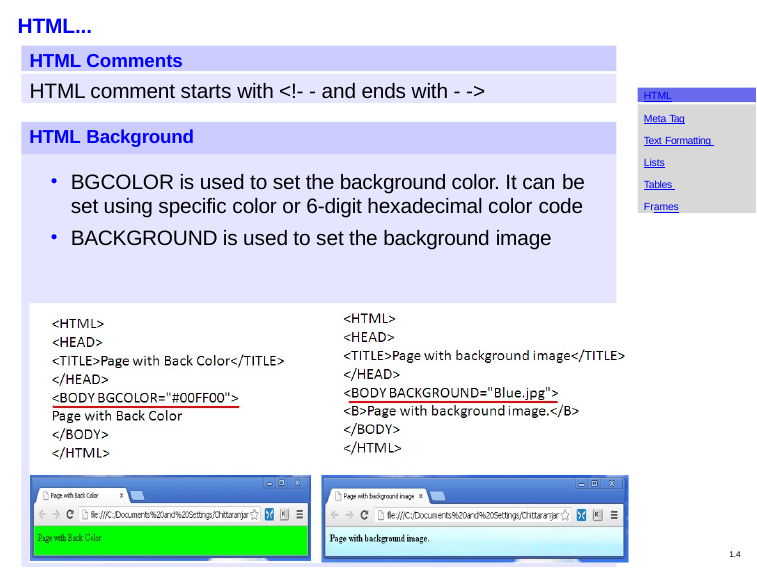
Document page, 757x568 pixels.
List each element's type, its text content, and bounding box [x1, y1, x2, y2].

text_box Meta Tag Text Formatting Lists Tables Frames [637, 104, 756, 213]
title HTML... [15, 10, 95, 108]
text_box HTML Comments [21, 45, 617, 72]
text_box [21, 153, 617, 567]
text_box BGCOLOR is used to set the background color. It can be [48, 166, 594, 194]
text_box HTML Background [27, 122, 197, 147]
text_box HTML [637, 87, 756, 103]
text_box [21, 121, 617, 153]
text_box [29, 303, 632, 563]
text_box HTML comment starts with <!- - and ends with - -> [21, 73, 617, 103]
slide_number 1. [727, 547, 752, 568]
text_box set using specific color or 6-digit hexadecimal color code BACKGROUND is used to set the background image [48, 184, 592, 250]
